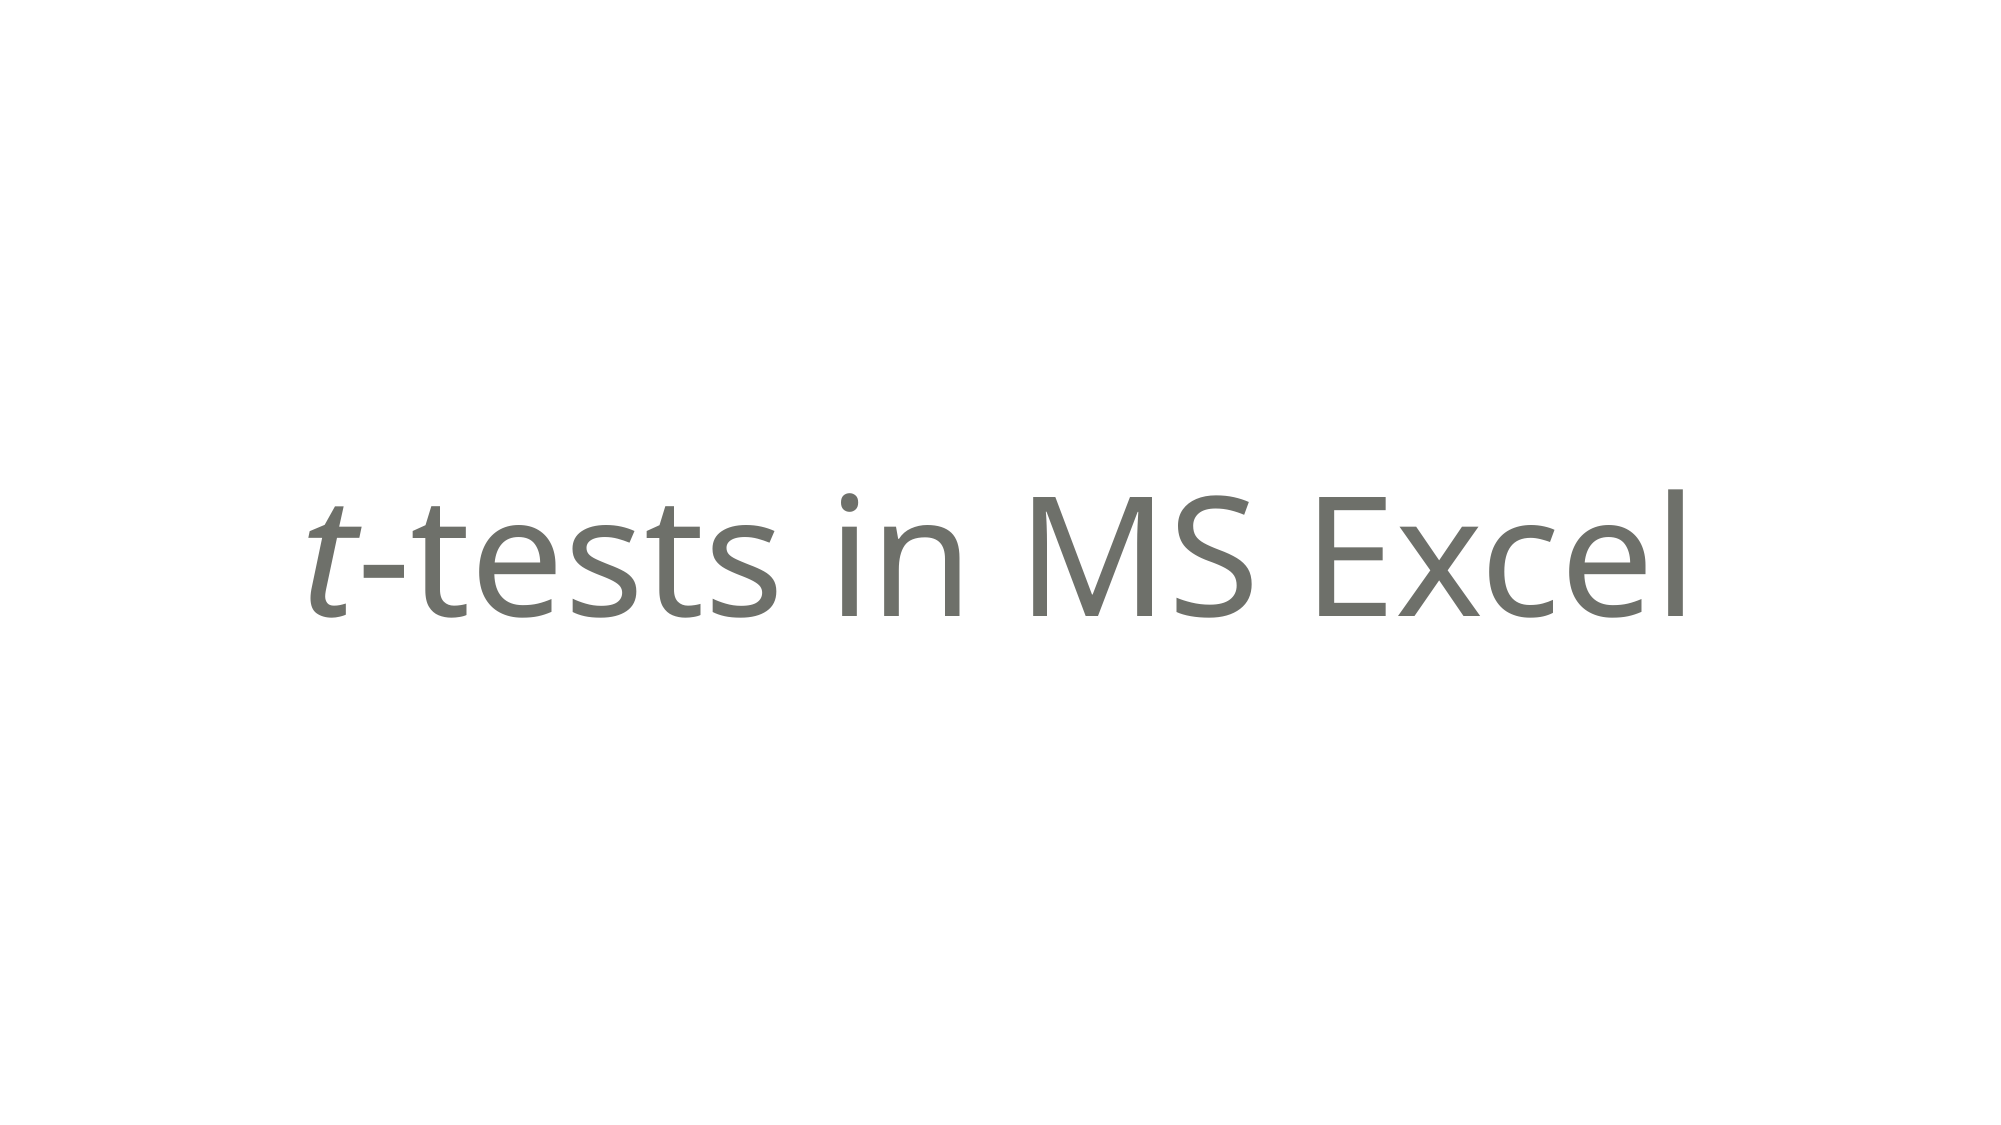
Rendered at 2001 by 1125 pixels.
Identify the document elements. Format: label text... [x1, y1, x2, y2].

title t-tests in MS Excel [249, 206, 1750, 919]
